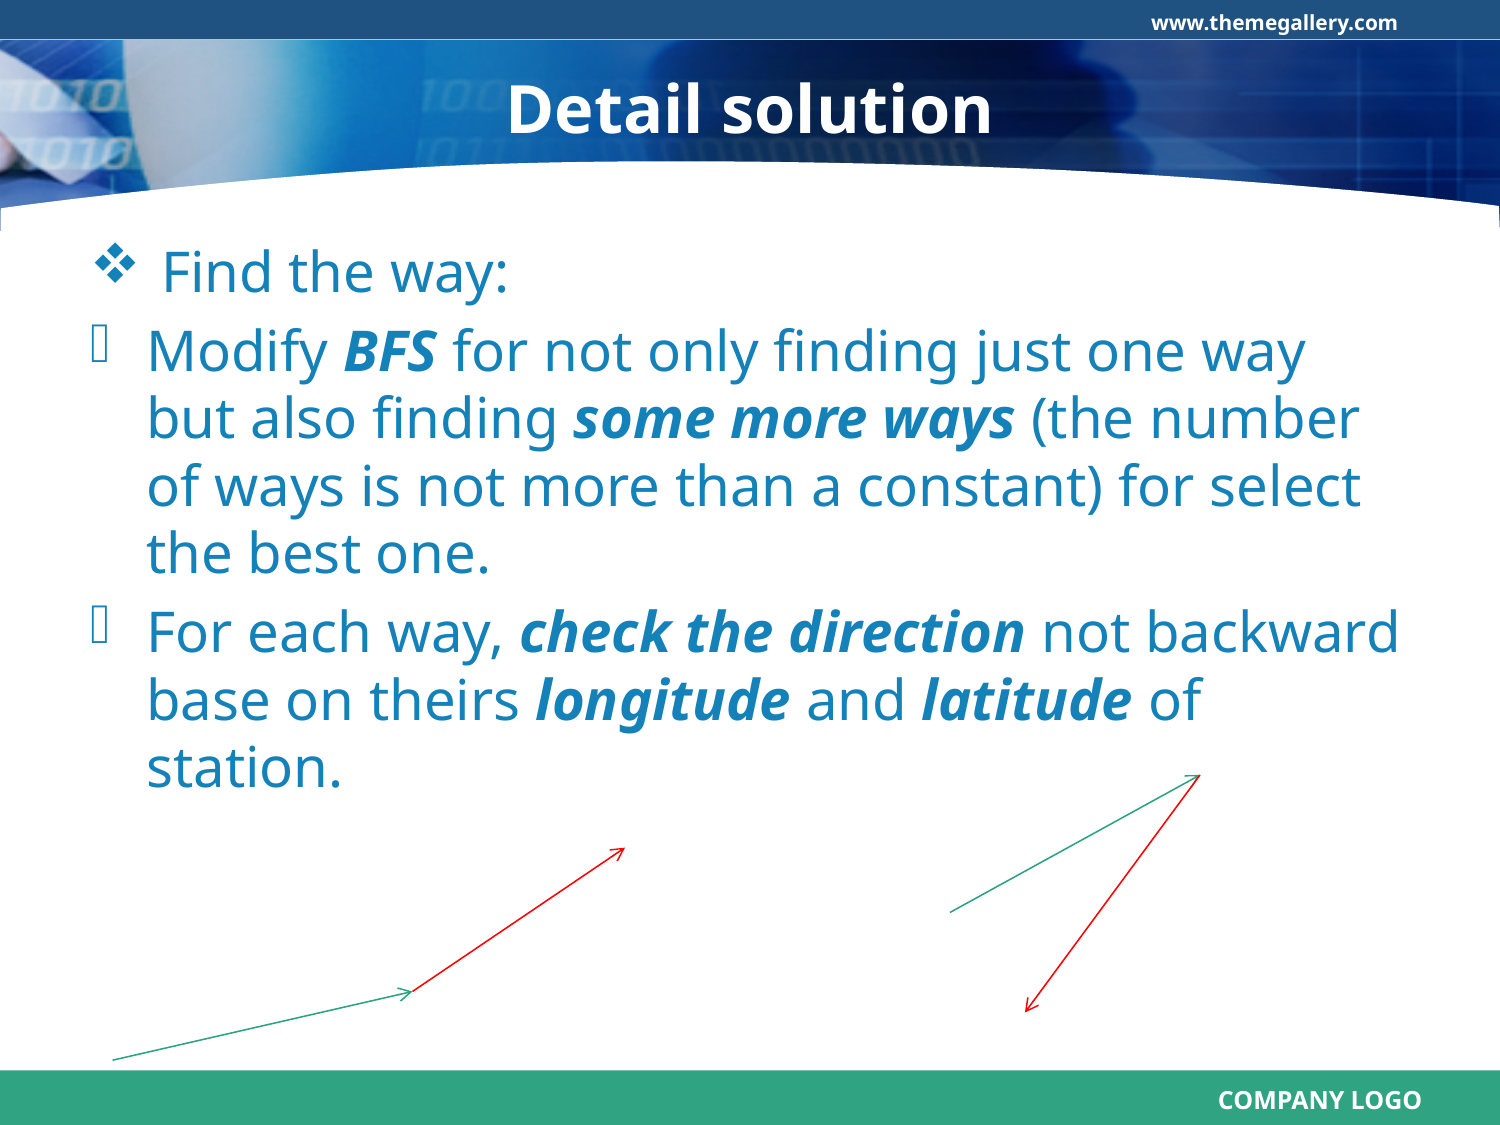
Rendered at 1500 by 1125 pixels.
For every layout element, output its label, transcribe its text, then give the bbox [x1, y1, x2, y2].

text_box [112, 991, 413, 1061]
list Find the way: Modify BFS for not only finding just one way but also finding some more ways (the number of ways is not more than a constant) for select the best one. For each way, check the direction not backward base on theirs longitude and latitude of station. [74, 228, 1426, 1038]
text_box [949, 774, 1023, 913]
picture [0, 40, 1500, 208]
title Detail solution [74, 52, 1426, 163]
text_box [412, 847, 626, 992]
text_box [1024, 774, 1201, 1013]
